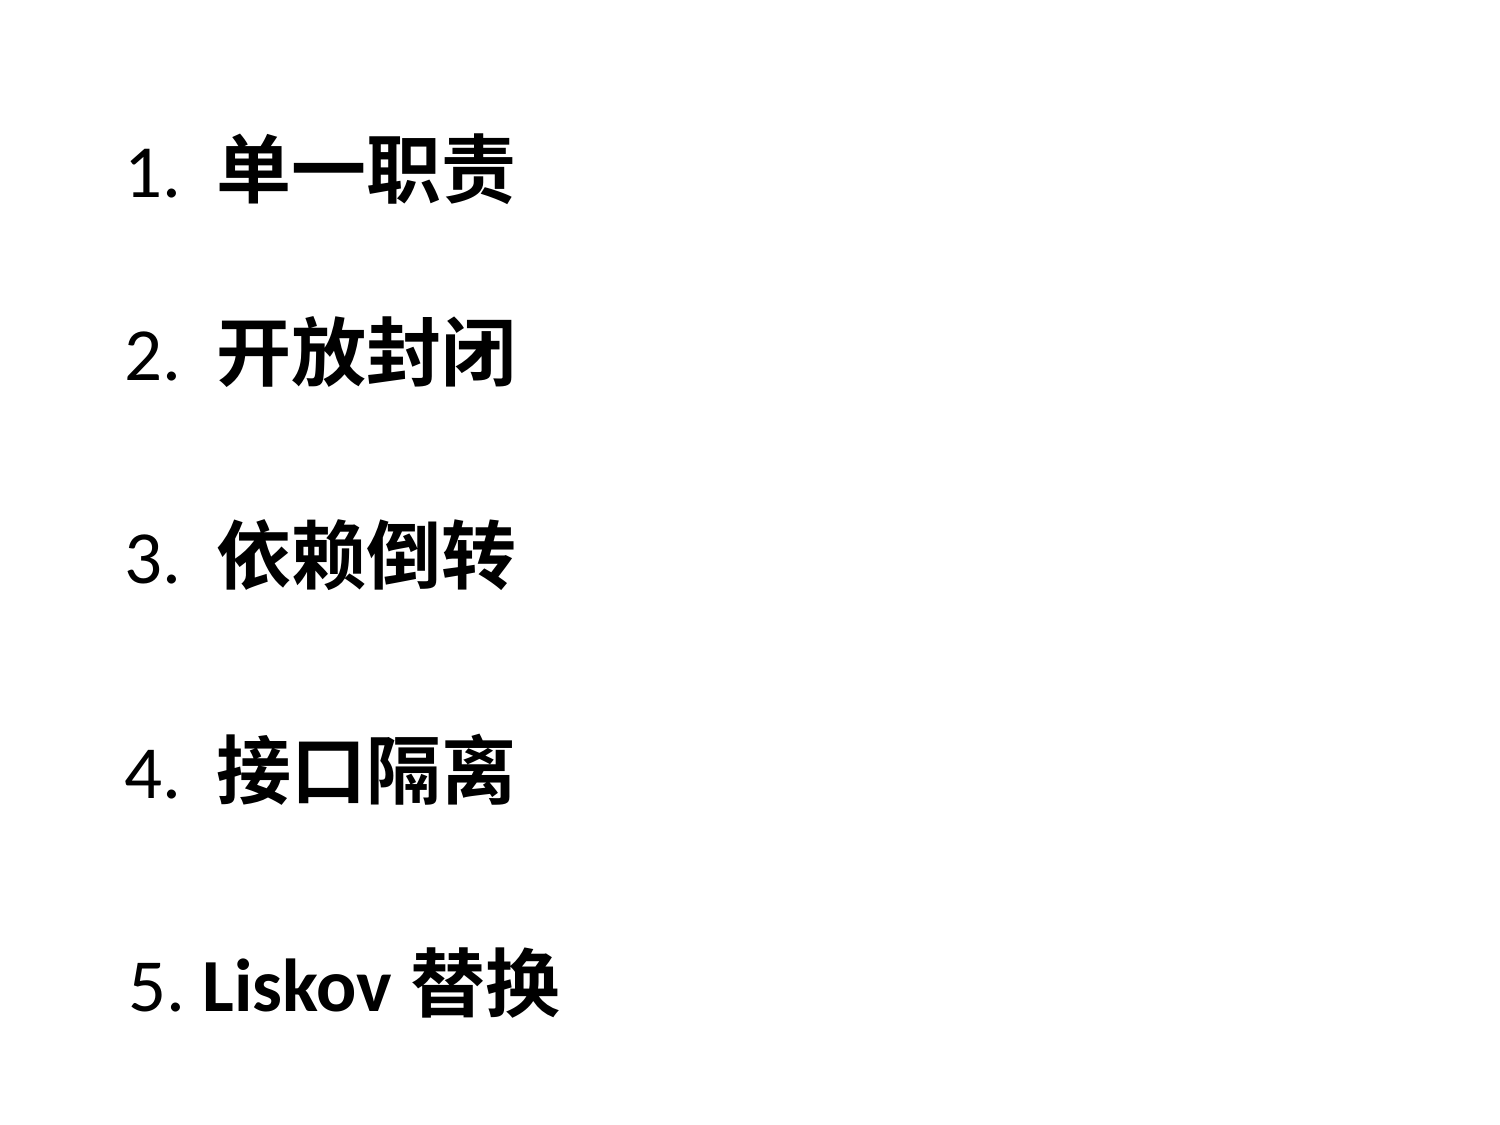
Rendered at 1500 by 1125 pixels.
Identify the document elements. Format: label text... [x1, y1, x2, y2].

text_box 5. Liskov替换 [113, 899, 1389, 1063]
text_box 1. 单一职责 [109, 86, 1385, 249]
title 2. 开放封闭 [109, 269, 1385, 432]
text_box 4. 接口隔离 [109, 687, 1385, 850]
text_box 3. 依赖倒转 [109, 471, 1385, 635]
